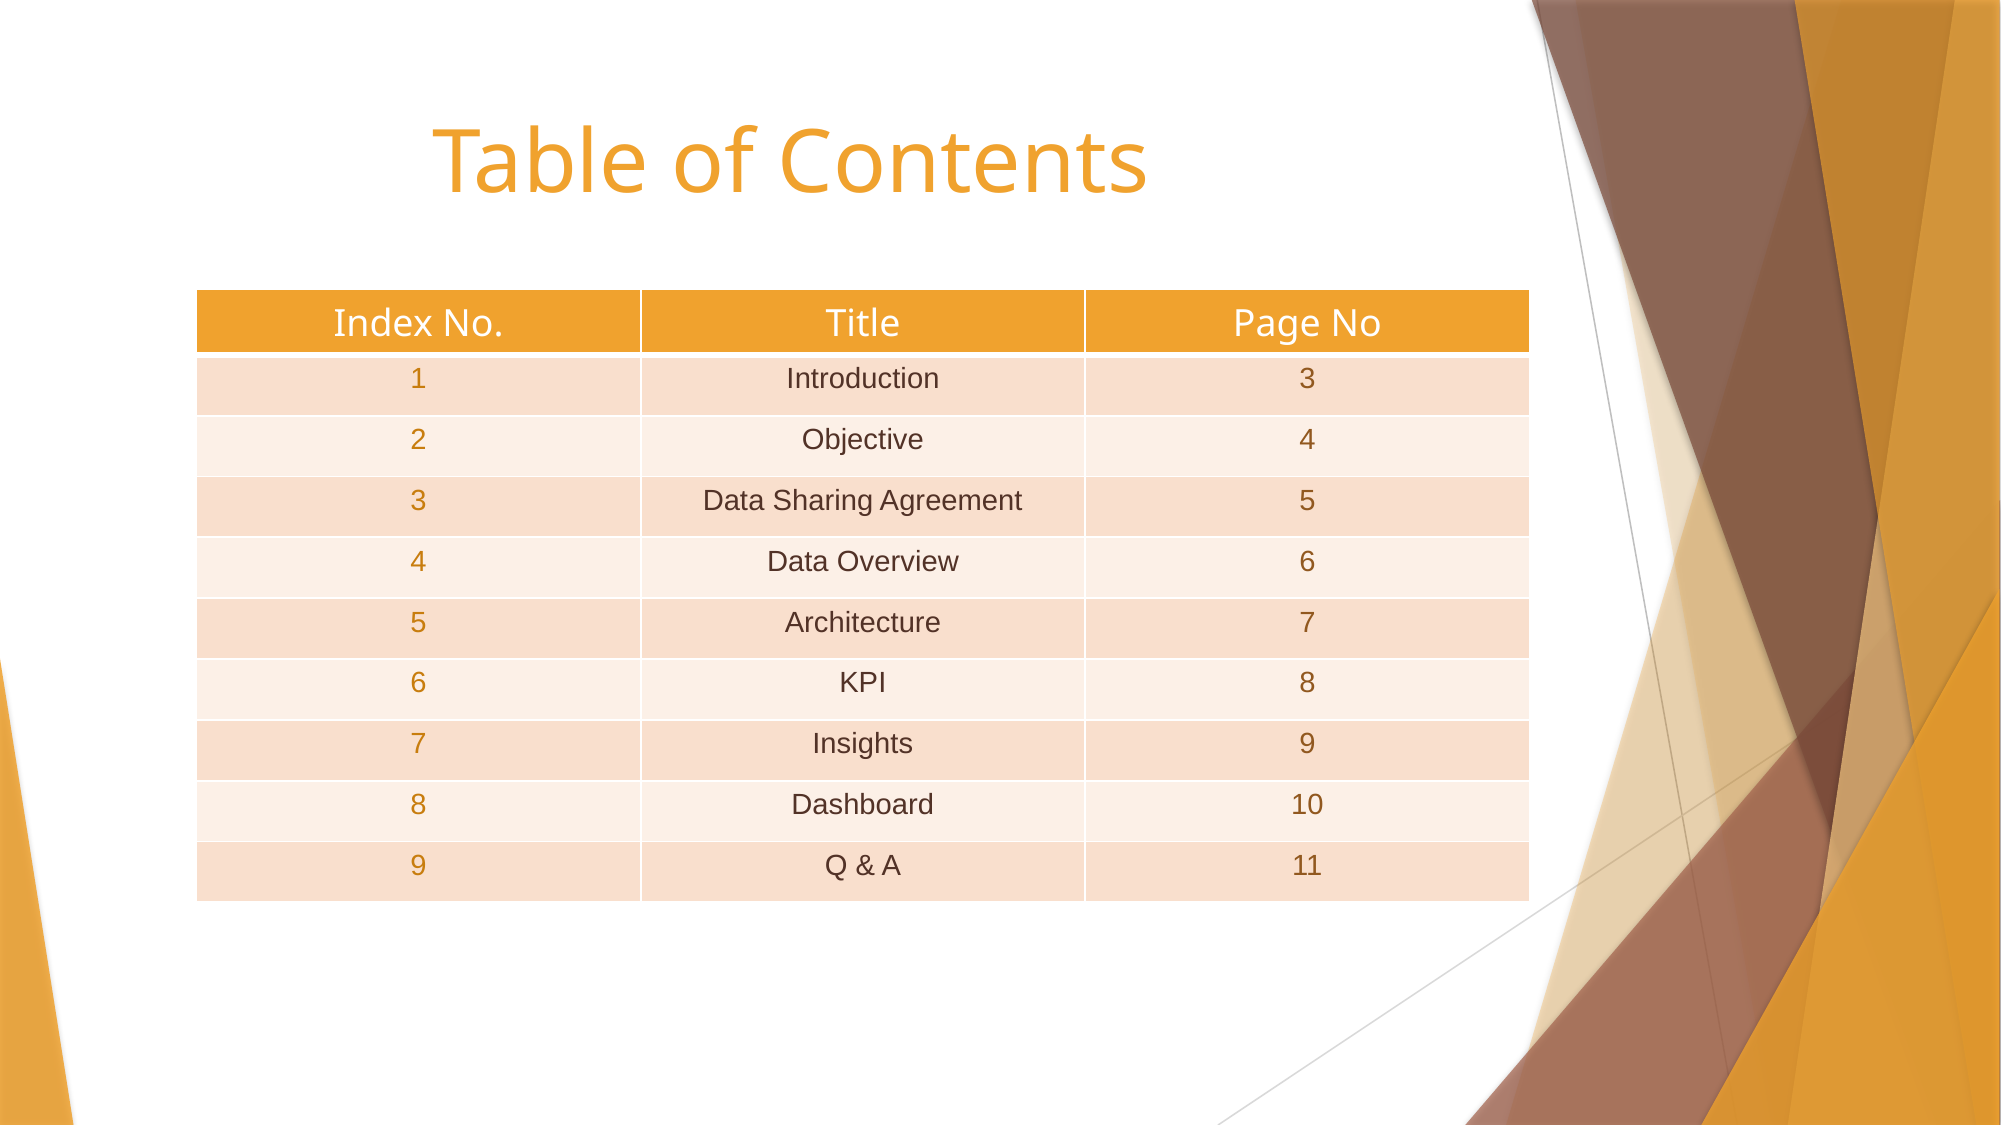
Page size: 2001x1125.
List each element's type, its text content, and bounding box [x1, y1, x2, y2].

table_header Index No. [197, 290, 640, 352]
table_cell 1 [197, 358, 640, 415]
table_cell 7 [1086, 599, 1529, 658]
table_cell 9 [1086, 721, 1529, 780]
table_cell 6 [197, 660, 640, 719]
table_cell 5 [1086, 477, 1529, 536]
table_cell Introduction [642, 358, 1084, 415]
table_header Title [642, 290, 1084, 352]
table_cell Data Overview [642, 538, 1084, 597]
table_cell 4 [197, 538, 640, 597]
table_cell 3 [197, 477, 640, 536]
text_box Table of Contents [333, 66, 1165, 249]
table_cell Insights [642, 721, 1084, 780]
table_cell 2 [197, 417, 640, 476]
table_cell Objective [642, 417, 1084, 476]
table_cell 7 [197, 721, 640, 780]
table_cell 10 [1086, 782, 1529, 841]
table_cell 5 [197, 599, 640, 658]
table_cell 11 [1086, 842, 1529, 901]
table_header Page No [1086, 290, 1529, 352]
table_cell Data Sharing Agreement [642, 477, 1084, 536]
table_cell 6 [1086, 538, 1529, 597]
table_cell Architecture [642, 599, 1084, 658]
table_cell Q & A [642, 842, 1084, 901]
table_cell KPI [642, 660, 1084, 719]
table_cell Dashboard [642, 782, 1084, 841]
table_cell 3 [1086, 358, 1529, 415]
table_cell 8 [1086, 660, 1529, 719]
table_cell 9 [197, 842, 640, 901]
table_cell 4 [1086, 417, 1529, 476]
table_cell 8 [197, 782, 640, 841]
